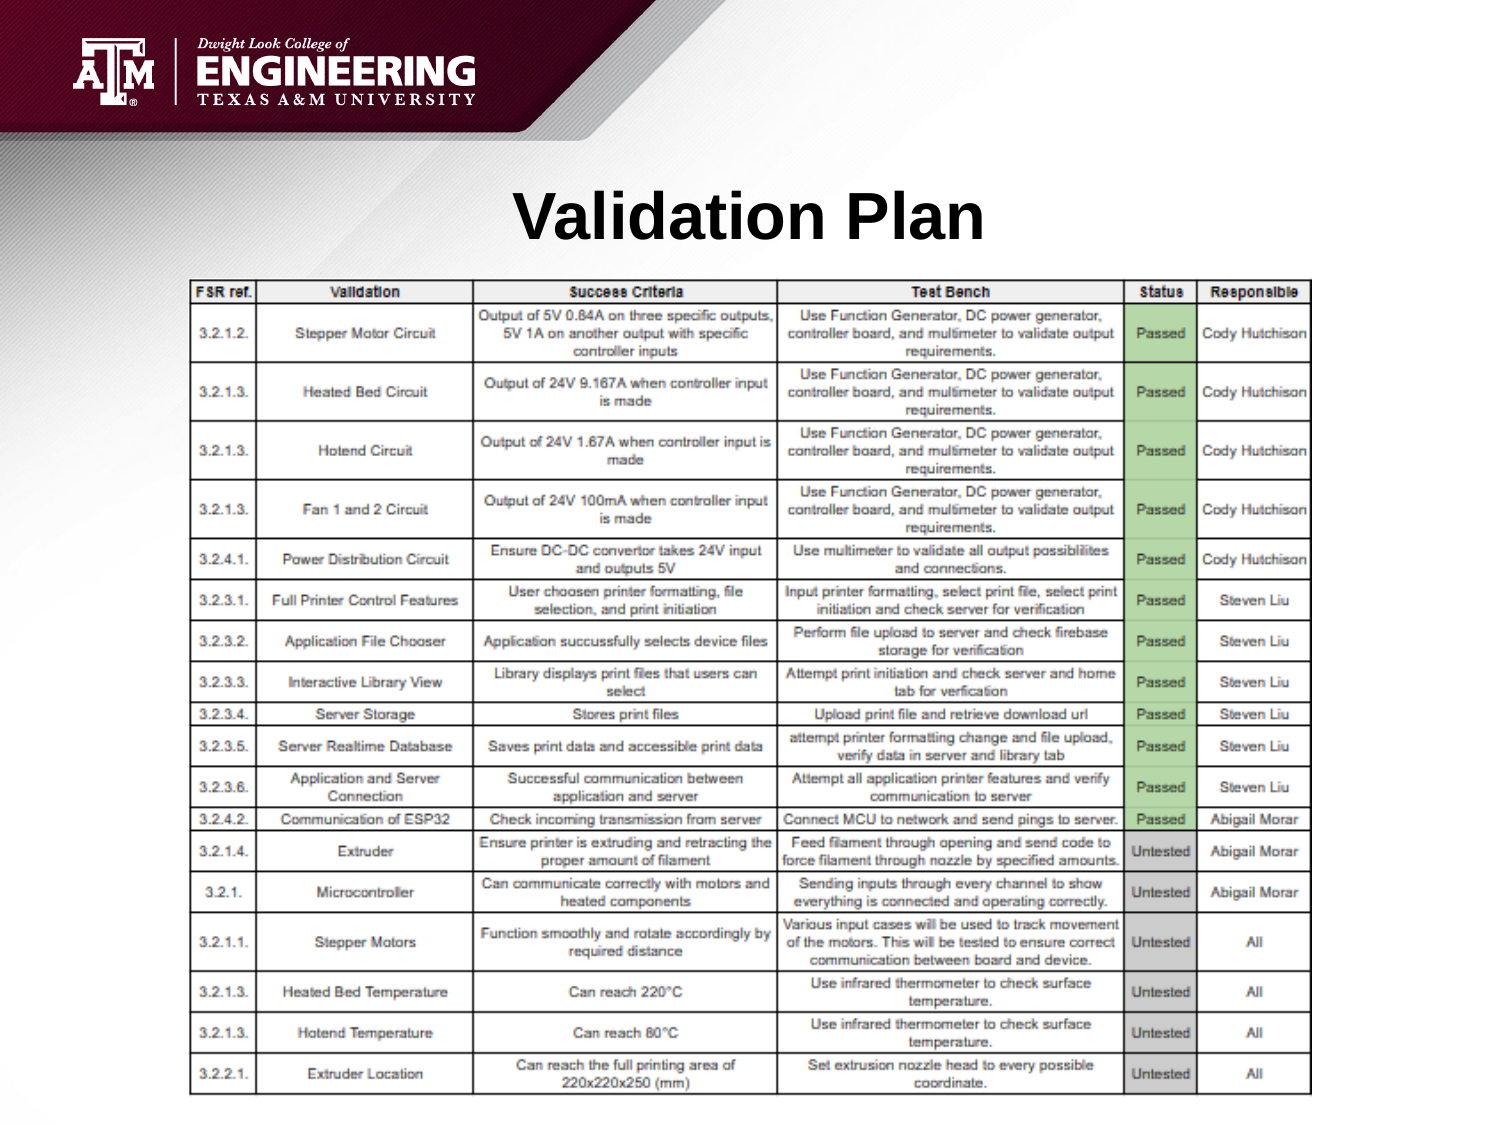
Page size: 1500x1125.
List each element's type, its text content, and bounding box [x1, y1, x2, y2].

title Validation Plan [75, 147, 1425, 279]
picture [0, 0, 1500, 1125]
